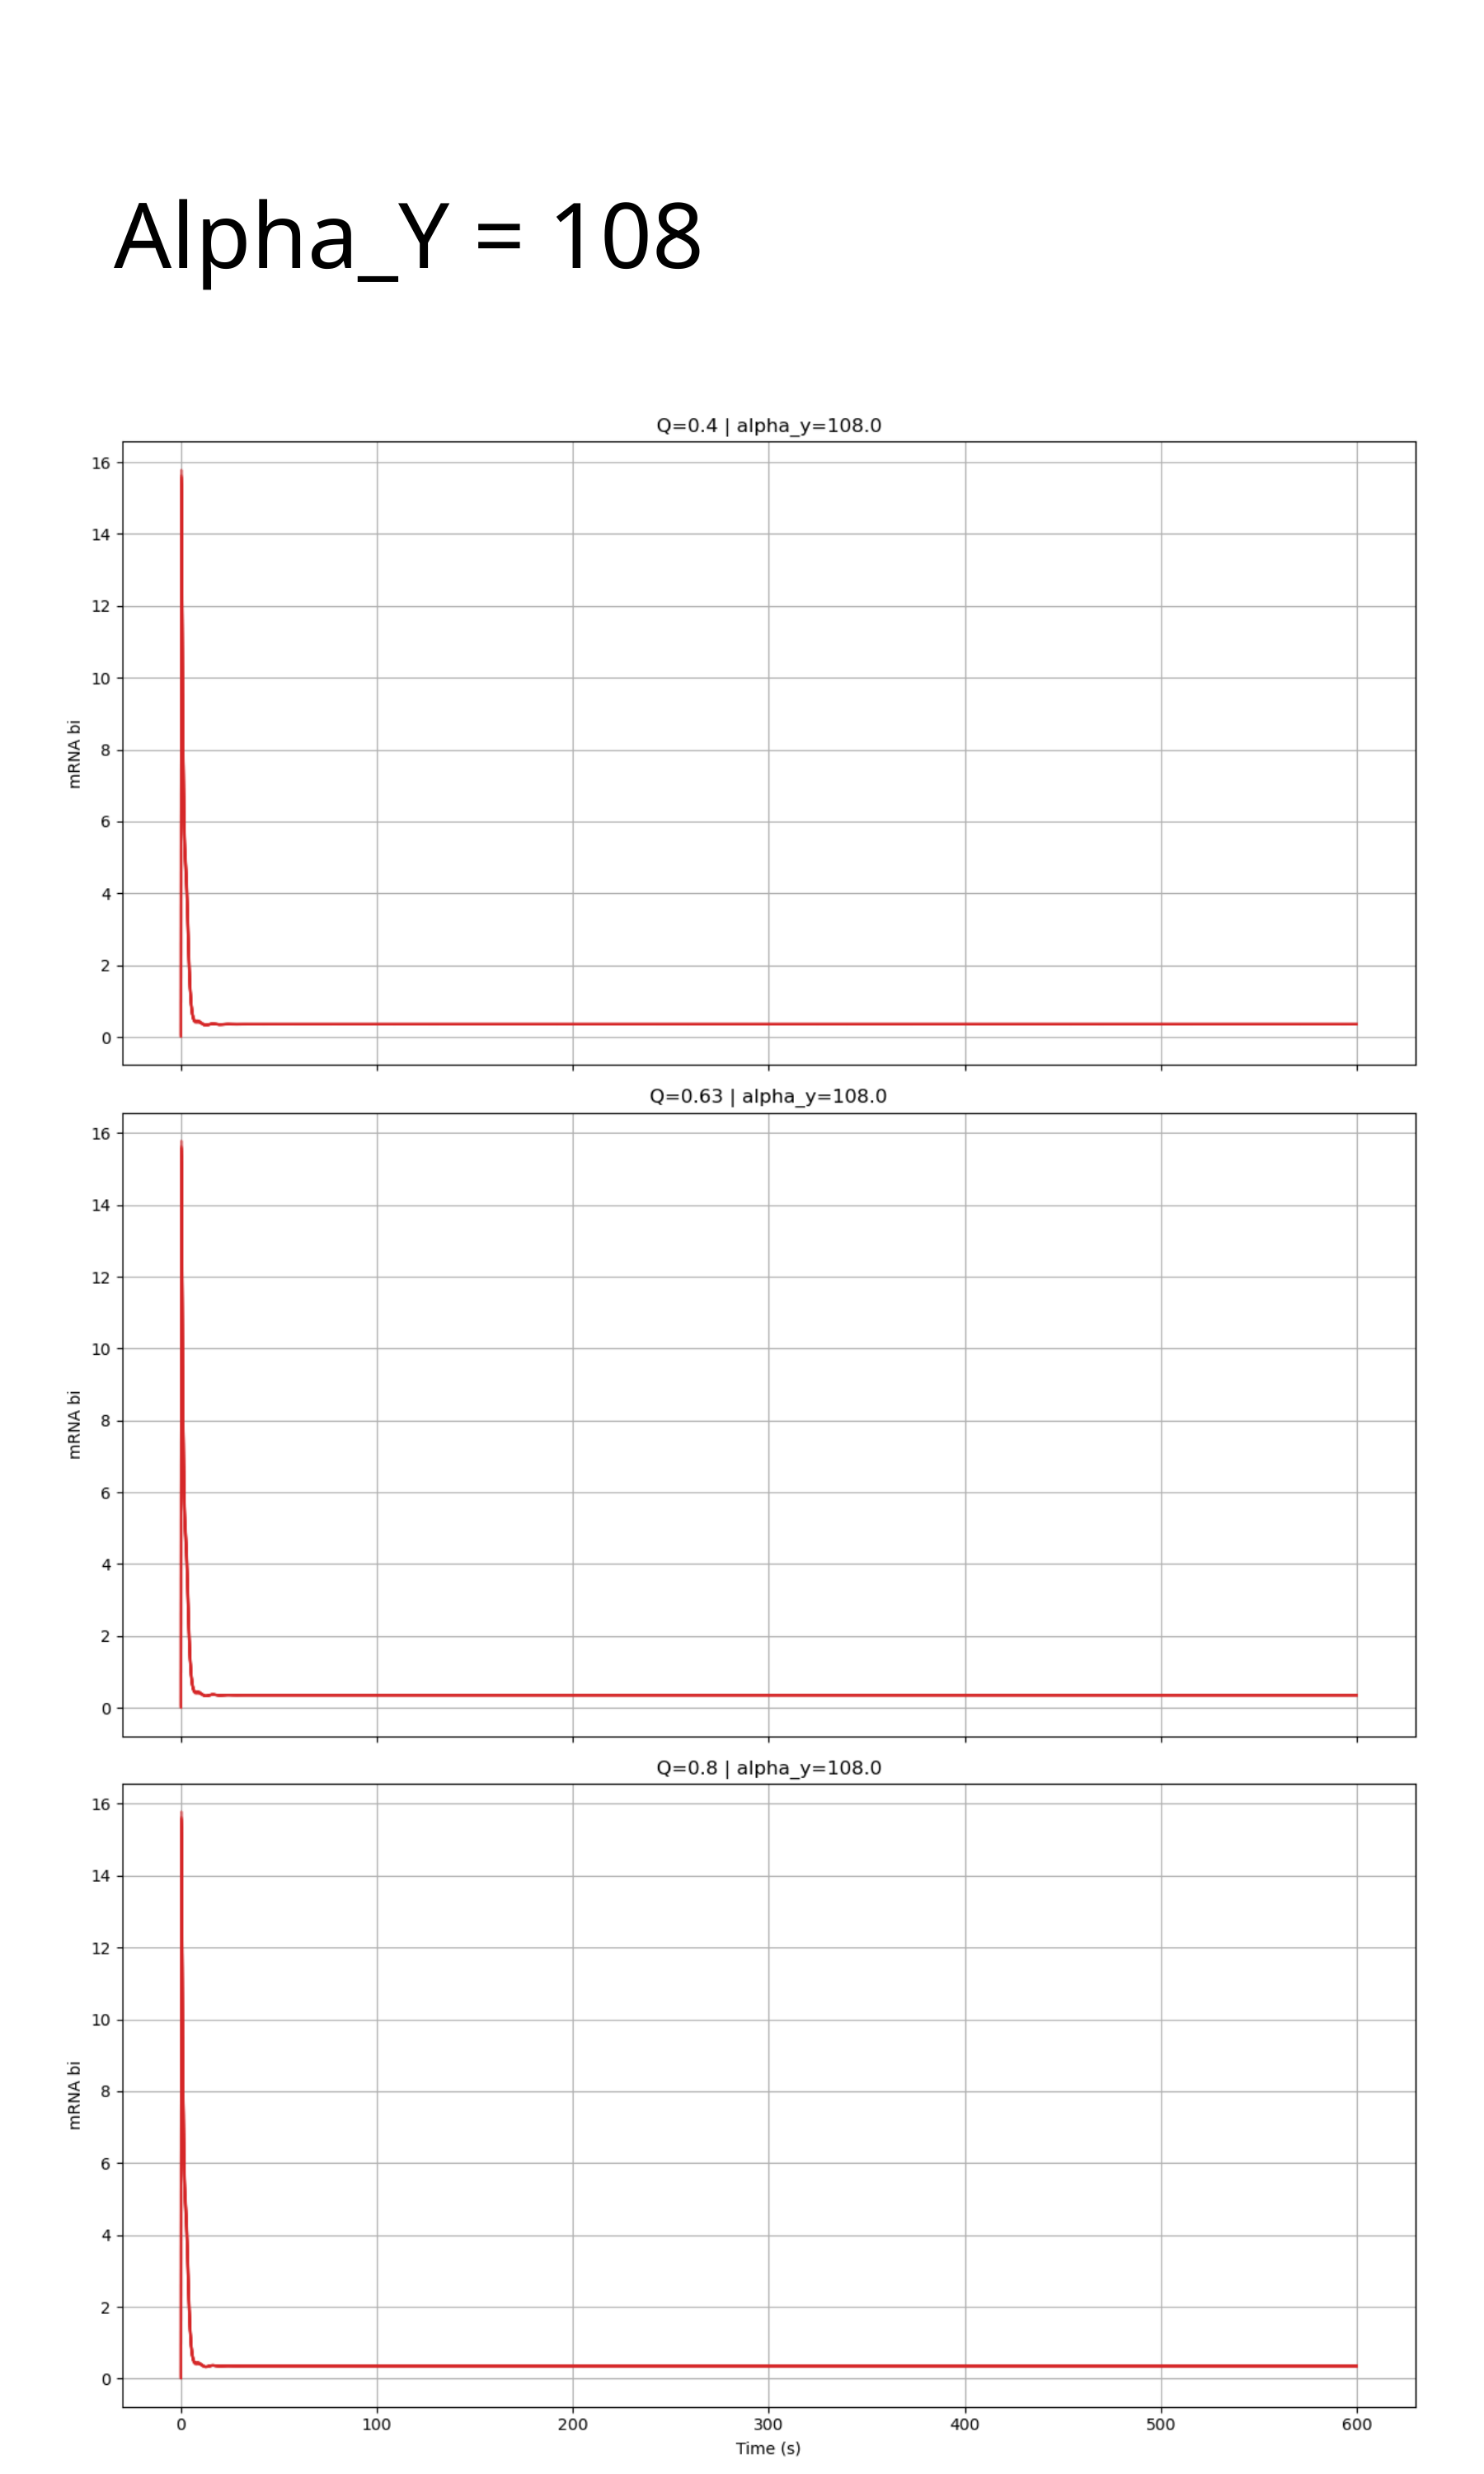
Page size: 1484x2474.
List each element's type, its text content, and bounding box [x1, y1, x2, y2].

picture [50, 400, 1434, 2474]
title Alpha_Y = 108 [101, 0, 1383, 400]
